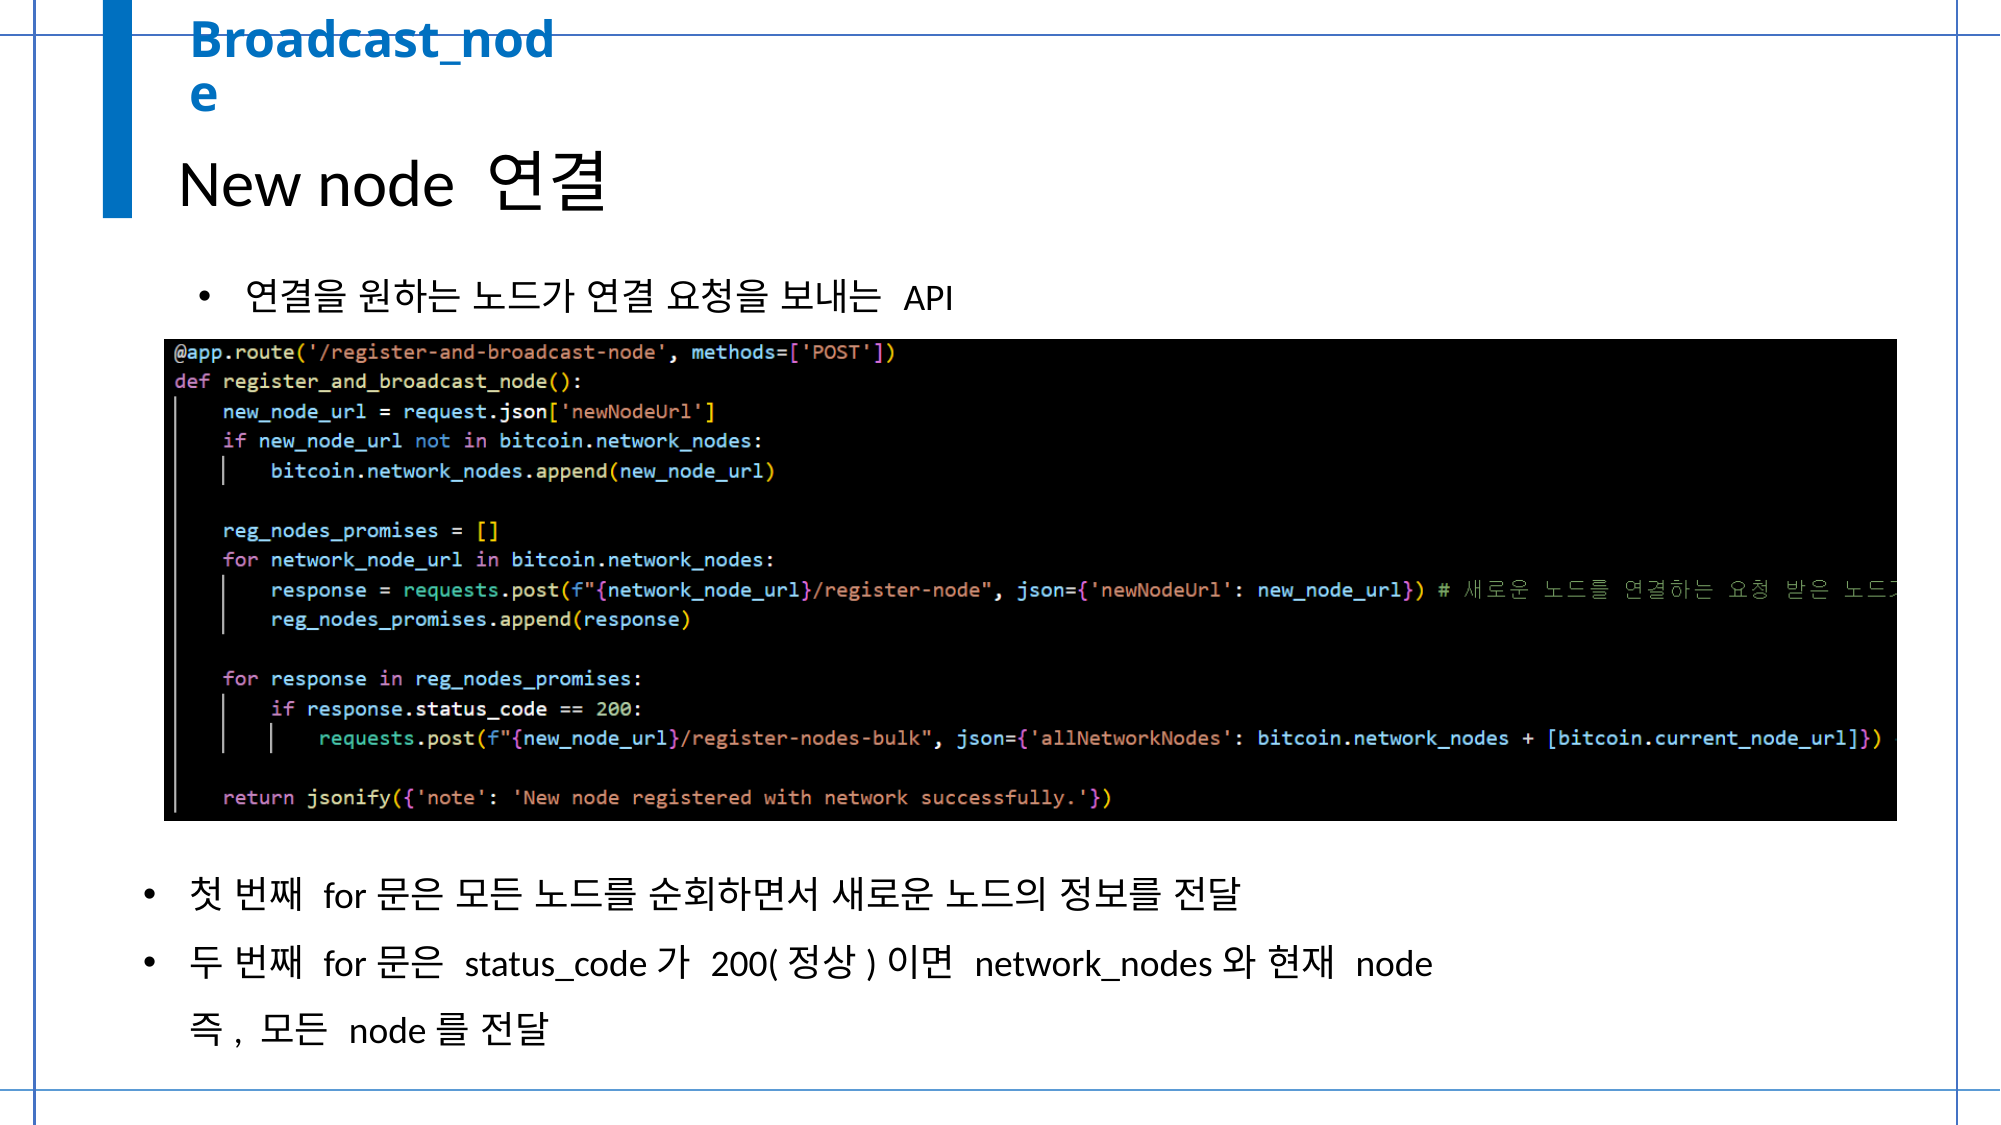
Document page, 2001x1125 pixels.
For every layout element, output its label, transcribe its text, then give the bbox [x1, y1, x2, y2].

text_box 첫 번째 for문은 모든 노드를 순회하면서 새로운 노드의 정보를 전달 두 번째 for문은 status_code가 200(정상)이면 network_nodes와 현재 node 즉, 모든 node를 전달 [128, 841, 1449, 1059]
text_box 연결을 원하는 노드가 연결 요청을 보내는 API [183, 243, 969, 326]
text_box New node 연결 [163, 132, 625, 228]
picture [164, 339, 1897, 821]
title Broadcast_node [174, 60, 596, 130]
